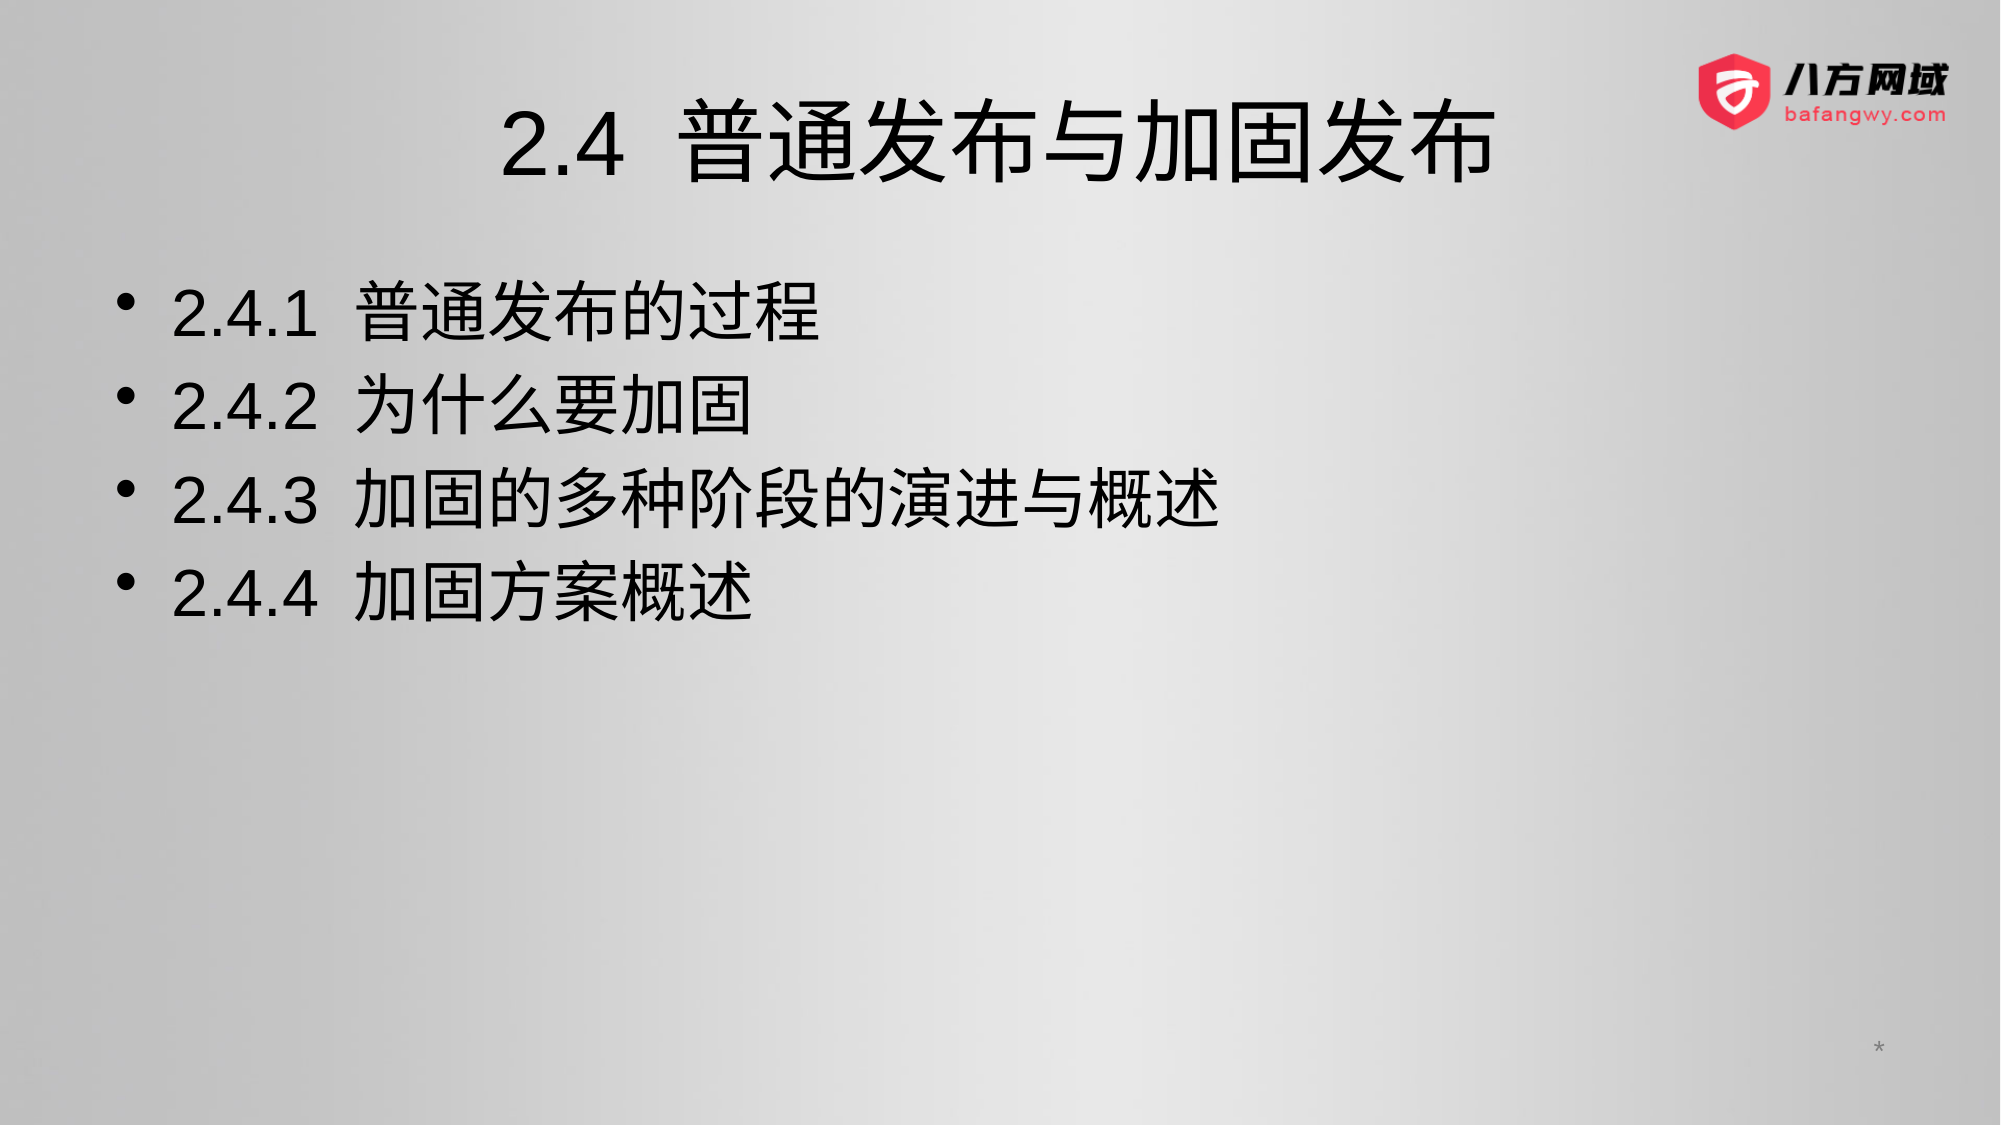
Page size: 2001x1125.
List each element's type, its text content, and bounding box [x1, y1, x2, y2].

list 2.4.1 普通发布的过程 2.4.2 为什么要加固 2.4.3 加固的多种阶段的演进与概述 2.4.4 加固方案概述 [99, 262, 1901, 1006]
slide_number * [1433, 1024, 1901, 1103]
picture [0, 0, 2001, 1125]
title 2.4 普通发布与加固发布 [99, 44, 1901, 233]
